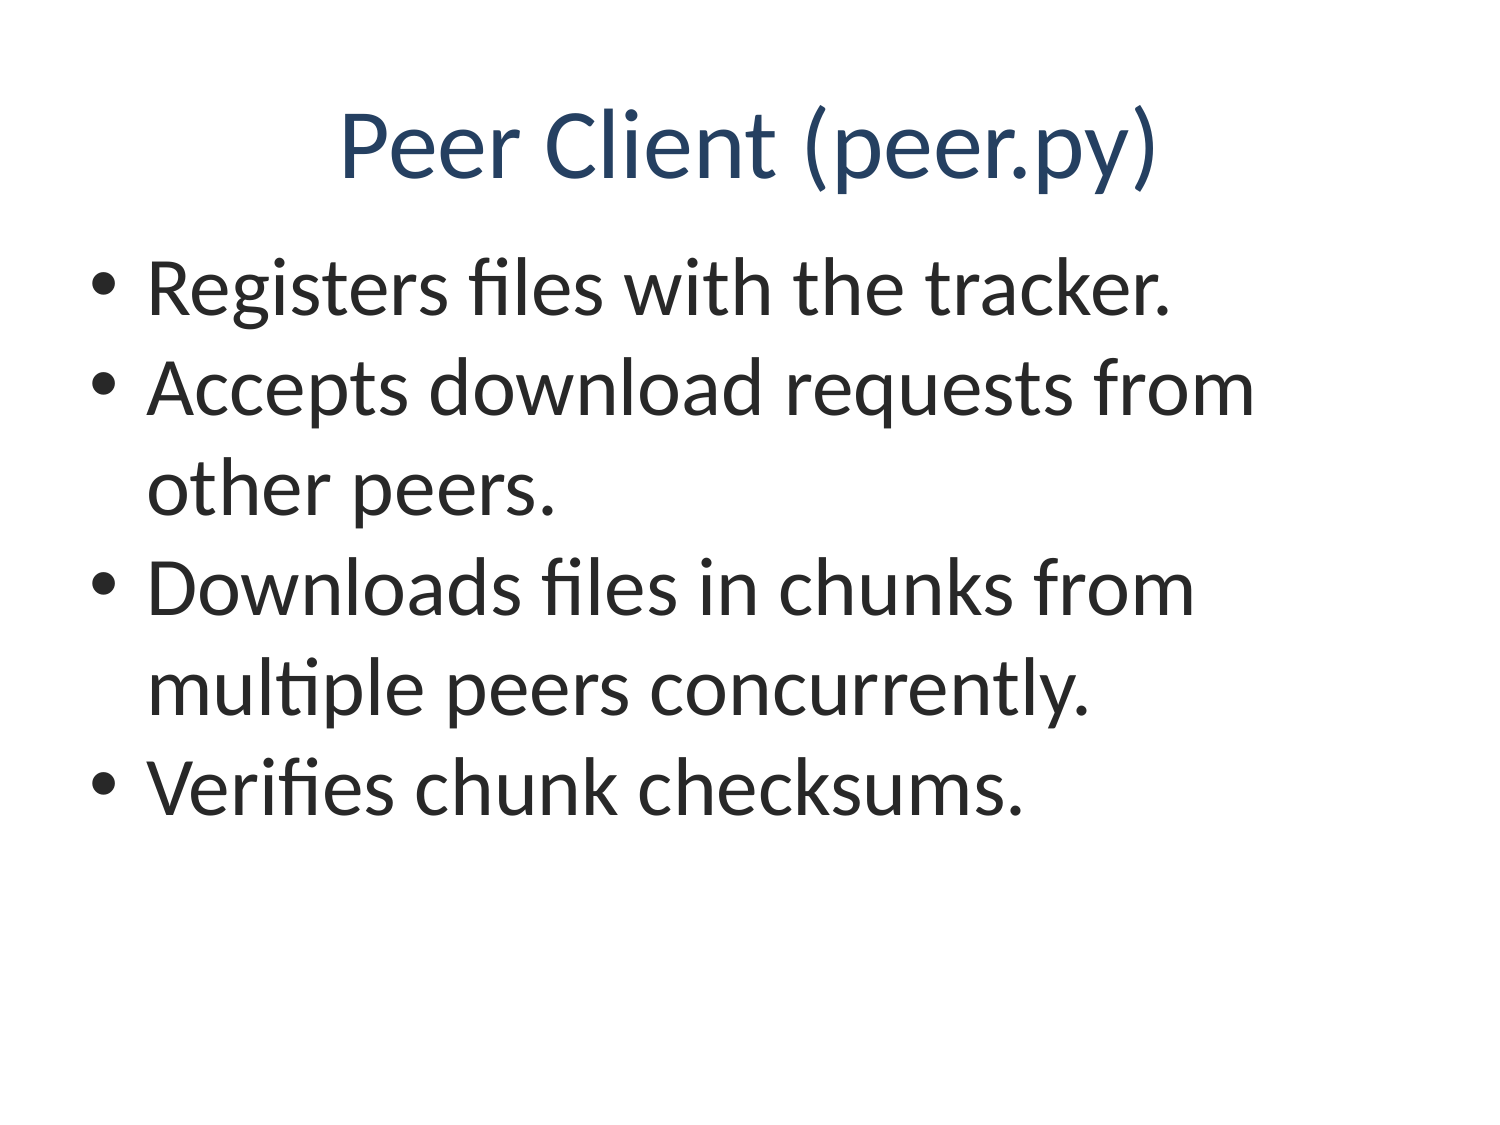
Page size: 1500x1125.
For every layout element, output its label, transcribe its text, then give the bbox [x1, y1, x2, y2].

text_box Registers files with the tracker. Accepts download requests from other peers. Downloads files in chunks from multiple peers concurrently. Verifies chunk checksums. [74, 224, 1425, 840]
title Peer Client (peer.py) [75, 45, 1425, 224]
